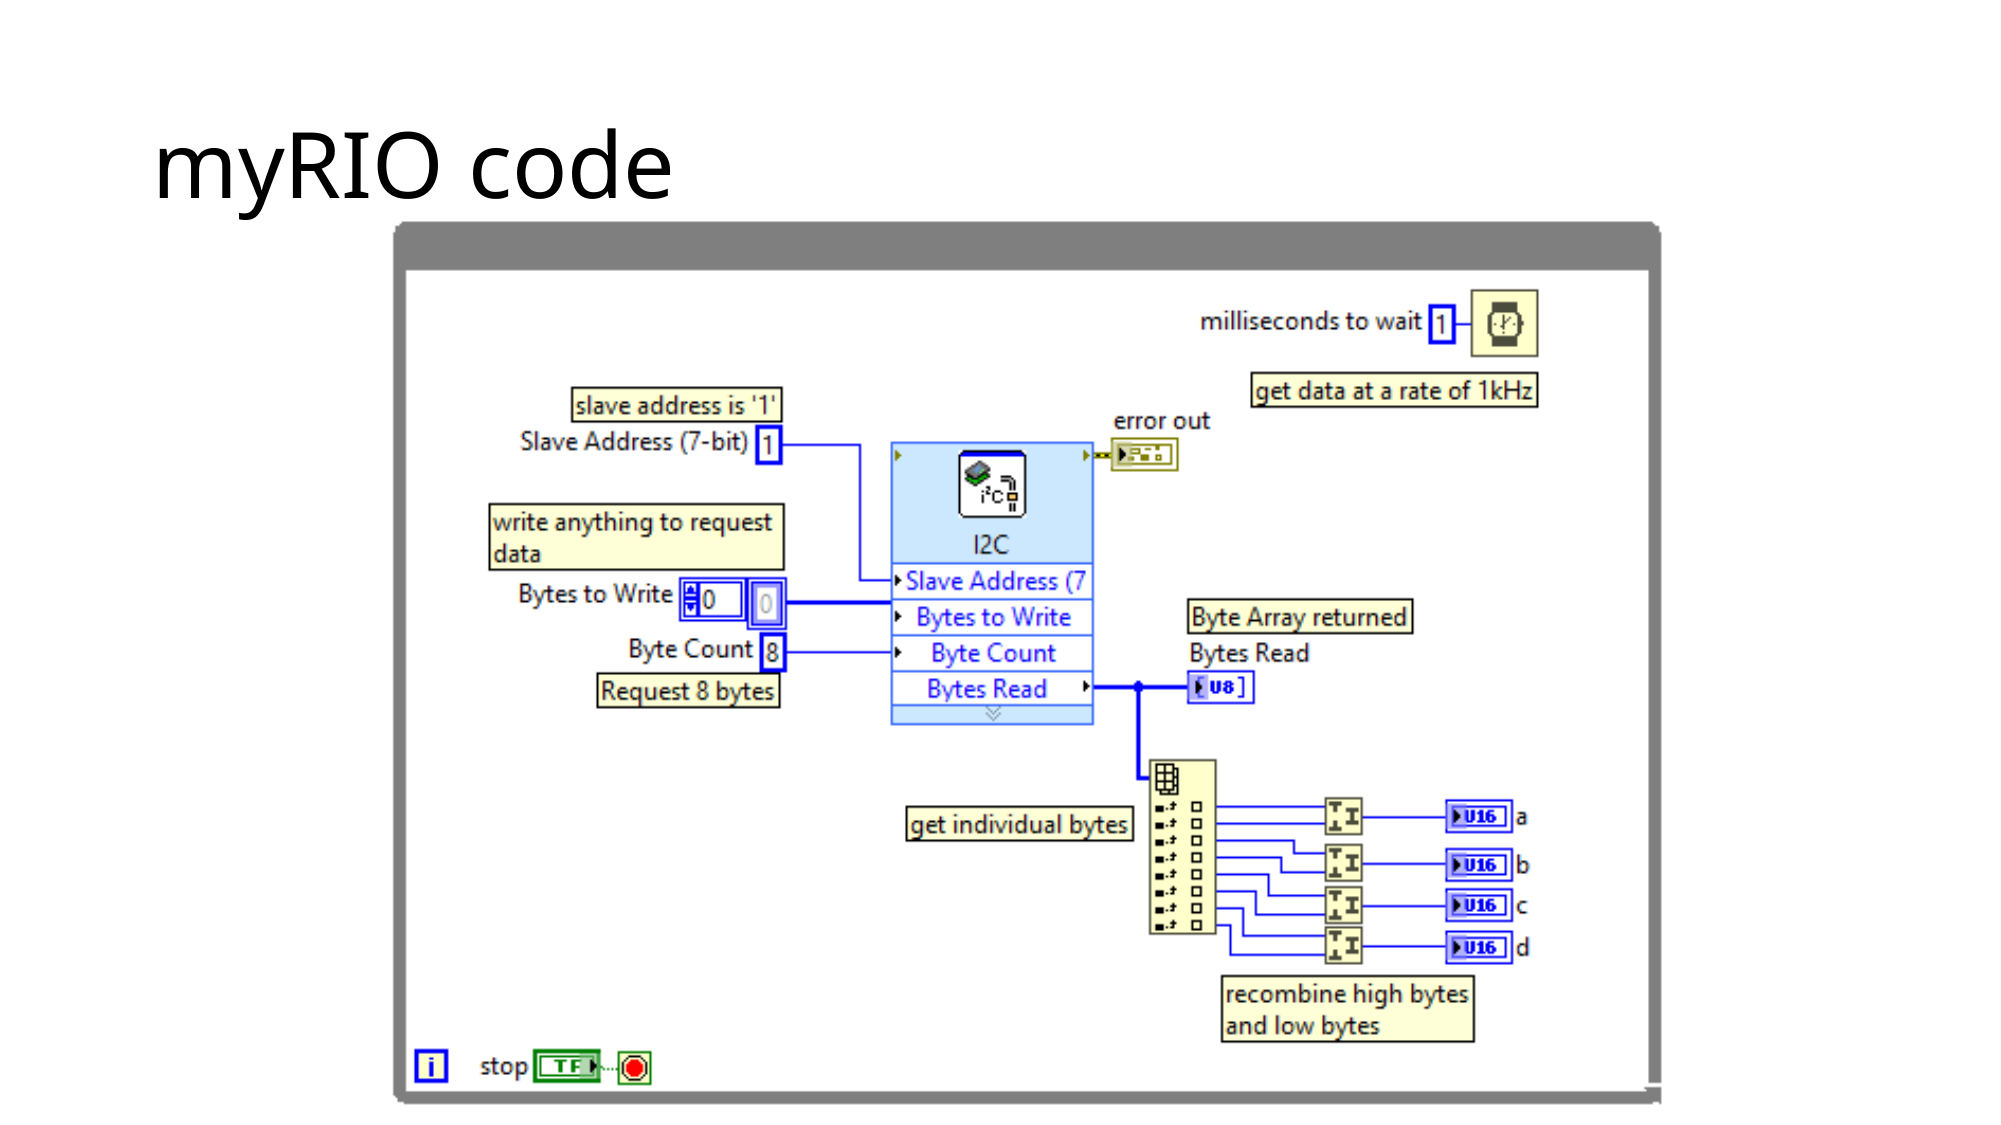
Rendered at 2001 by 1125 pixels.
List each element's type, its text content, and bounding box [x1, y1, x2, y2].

title myRIO code [137, 59, 1863, 278]
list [343, 200, 1683, 1125]
